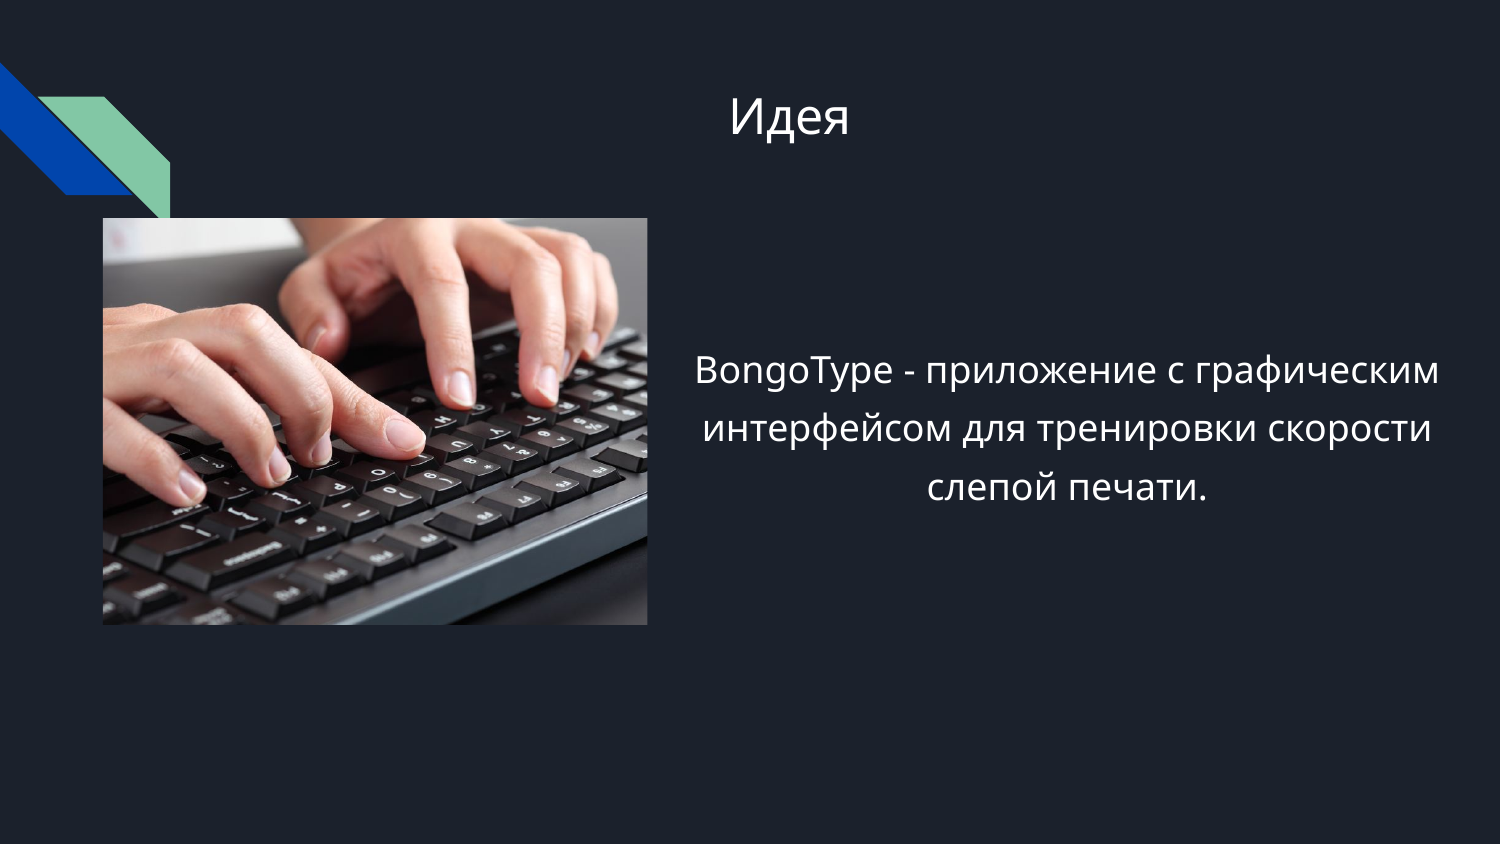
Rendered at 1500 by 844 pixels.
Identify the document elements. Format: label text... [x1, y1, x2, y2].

title Идея [212, 66, 1368, 217]
list BongoType - приложение с графическим интерфейсом для тренировки скорости слепой печати. [675, 320, 1460, 565]
picture [102, 218, 648, 626]
